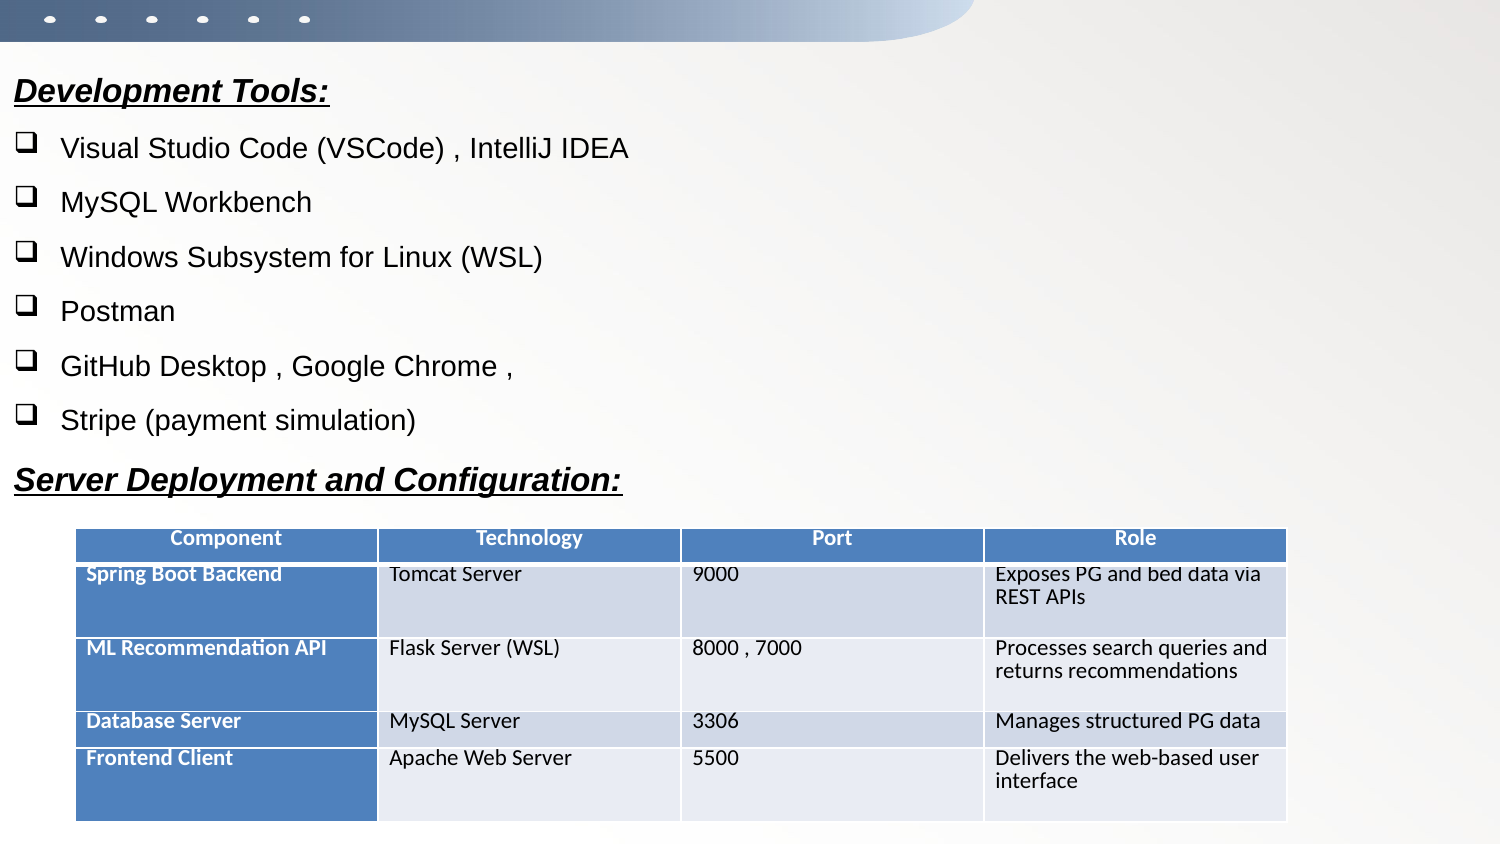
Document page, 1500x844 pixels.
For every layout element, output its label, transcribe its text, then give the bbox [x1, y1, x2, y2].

table_cell Database Server [76, 712, 377, 747]
table_cell Apache Web Server [379, 749, 680, 821]
table_cell Spring Boot Backend [76, 567, 377, 637]
table_header Role [985, 529, 1286, 562]
table_cell 5500 [682, 749, 983, 821]
table_cell Tomcat Server [379, 567, 680, 637]
text_box Development Tools: Visual Studio Code (VSCode) , IntelliJ IDEA MySQL Workbench Windows Subsystem for Linux (WSL) Postman GitHub Desktop , Google Chrome , Stripe (payment simulation) Server Deployment and Configuration: [11, 47, 1500, 499]
table_cell 8000 , 7000 [682, 639, 983, 711]
picture [0, 0, 1500, 844]
table_cell ML Recommendation API [76, 639, 377, 711]
table_cell MySQL Server [379, 712, 680, 747]
table_cell 9000 [682, 567, 983, 637]
table_cell Flask Server (WSL) [379, 639, 680, 711]
table_header Component [76, 529, 377, 562]
table_cell Processes search queries and returns recommendations [985, 639, 1286, 711]
table_header Technology [379, 529, 680, 562]
table_cell Exposes PG and bed data via REST APIs [985, 567, 1286, 637]
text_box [0, 0, 976, 42]
table_header Port [682, 529, 983, 562]
table_cell Manages structured PG data [985, 712, 1286, 747]
table_cell Delivers the web-based user interface [985, 749, 1286, 821]
table_cell 3306 [682, 712, 983, 747]
table_cell Frontend Client [76, 749, 377, 821]
